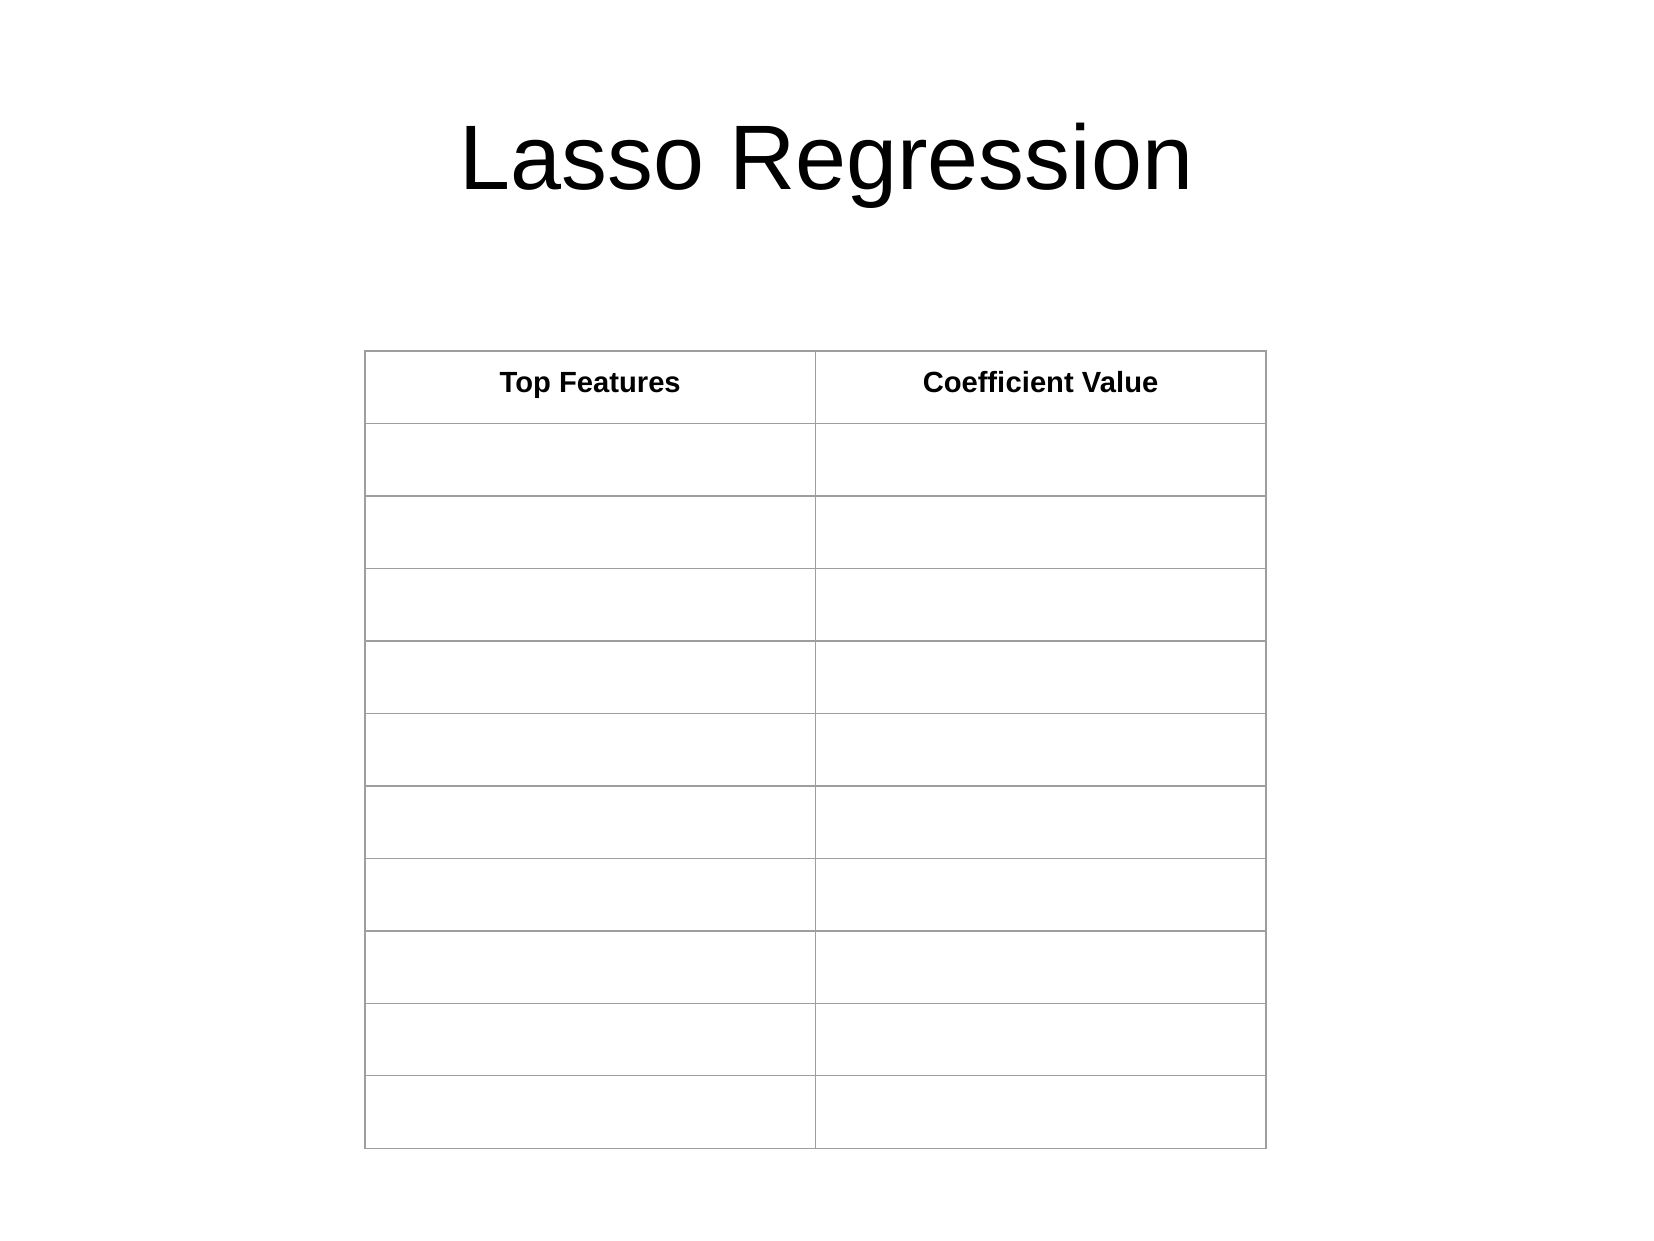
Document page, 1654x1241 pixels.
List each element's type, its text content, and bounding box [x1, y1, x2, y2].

table_cell [816, 1004, 1265, 1075]
table_cell [816, 642, 1265, 713]
table_cell [366, 932, 815, 1003]
table_cell [366, 787, 815, 858]
text_box [94, 287, 1583, 1008]
table_header Coefficient Value [816, 352, 1265, 423]
text_box Lasso Regression [82, 49, 1571, 257]
table_cell [366, 642, 815, 713]
table_cell [366, 714, 815, 785]
table_cell [816, 787, 1265, 858]
table_cell [816, 497, 1265, 568]
table_cell [816, 859, 1265, 930]
table_cell [366, 424, 815, 495]
table_cell [816, 1076, 1265, 1148]
table_cell [366, 1076, 815, 1148]
table_cell [816, 932, 1265, 1003]
table_cell [816, 569, 1265, 640]
table_header Top Features [366, 352, 815, 423]
table_cell [366, 859, 815, 930]
table_cell [816, 714, 1265, 785]
table_cell [366, 1004, 815, 1075]
table_cell [816, 424, 1265, 495]
table_cell [366, 497, 815, 568]
table_cell [366, 569, 815, 640]
